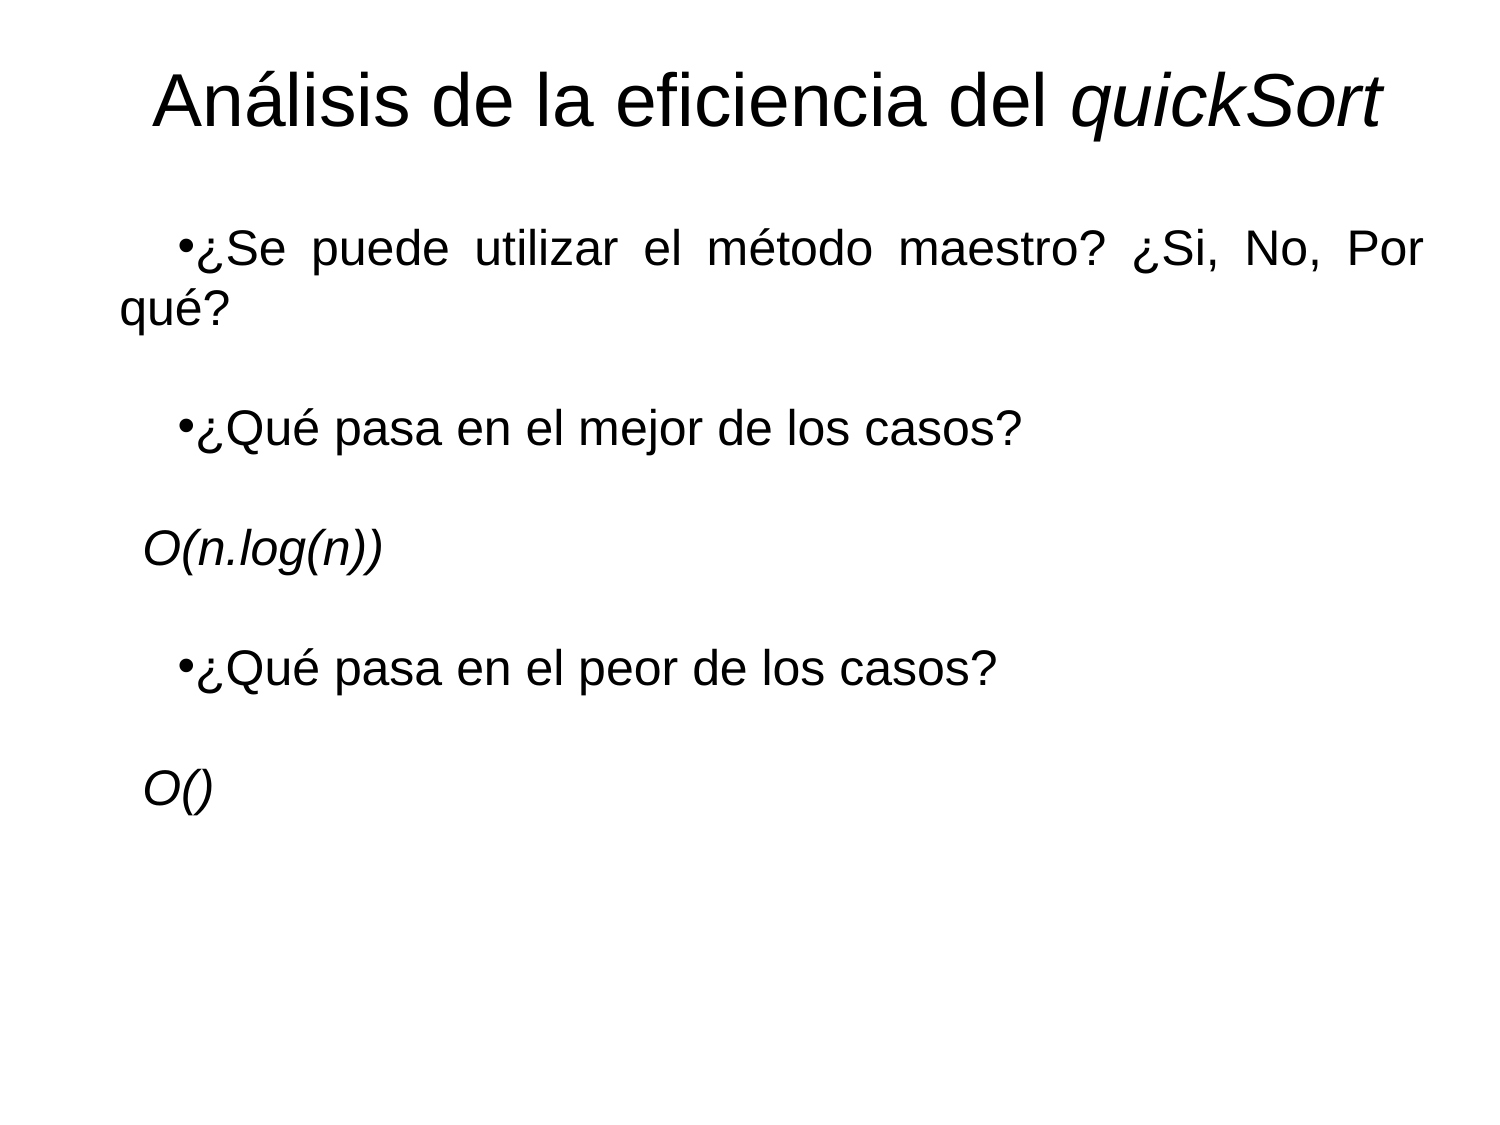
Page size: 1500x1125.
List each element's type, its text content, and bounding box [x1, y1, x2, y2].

text_box Análisis de la eficiencia del quickSort [123, 26, 1412, 149]
